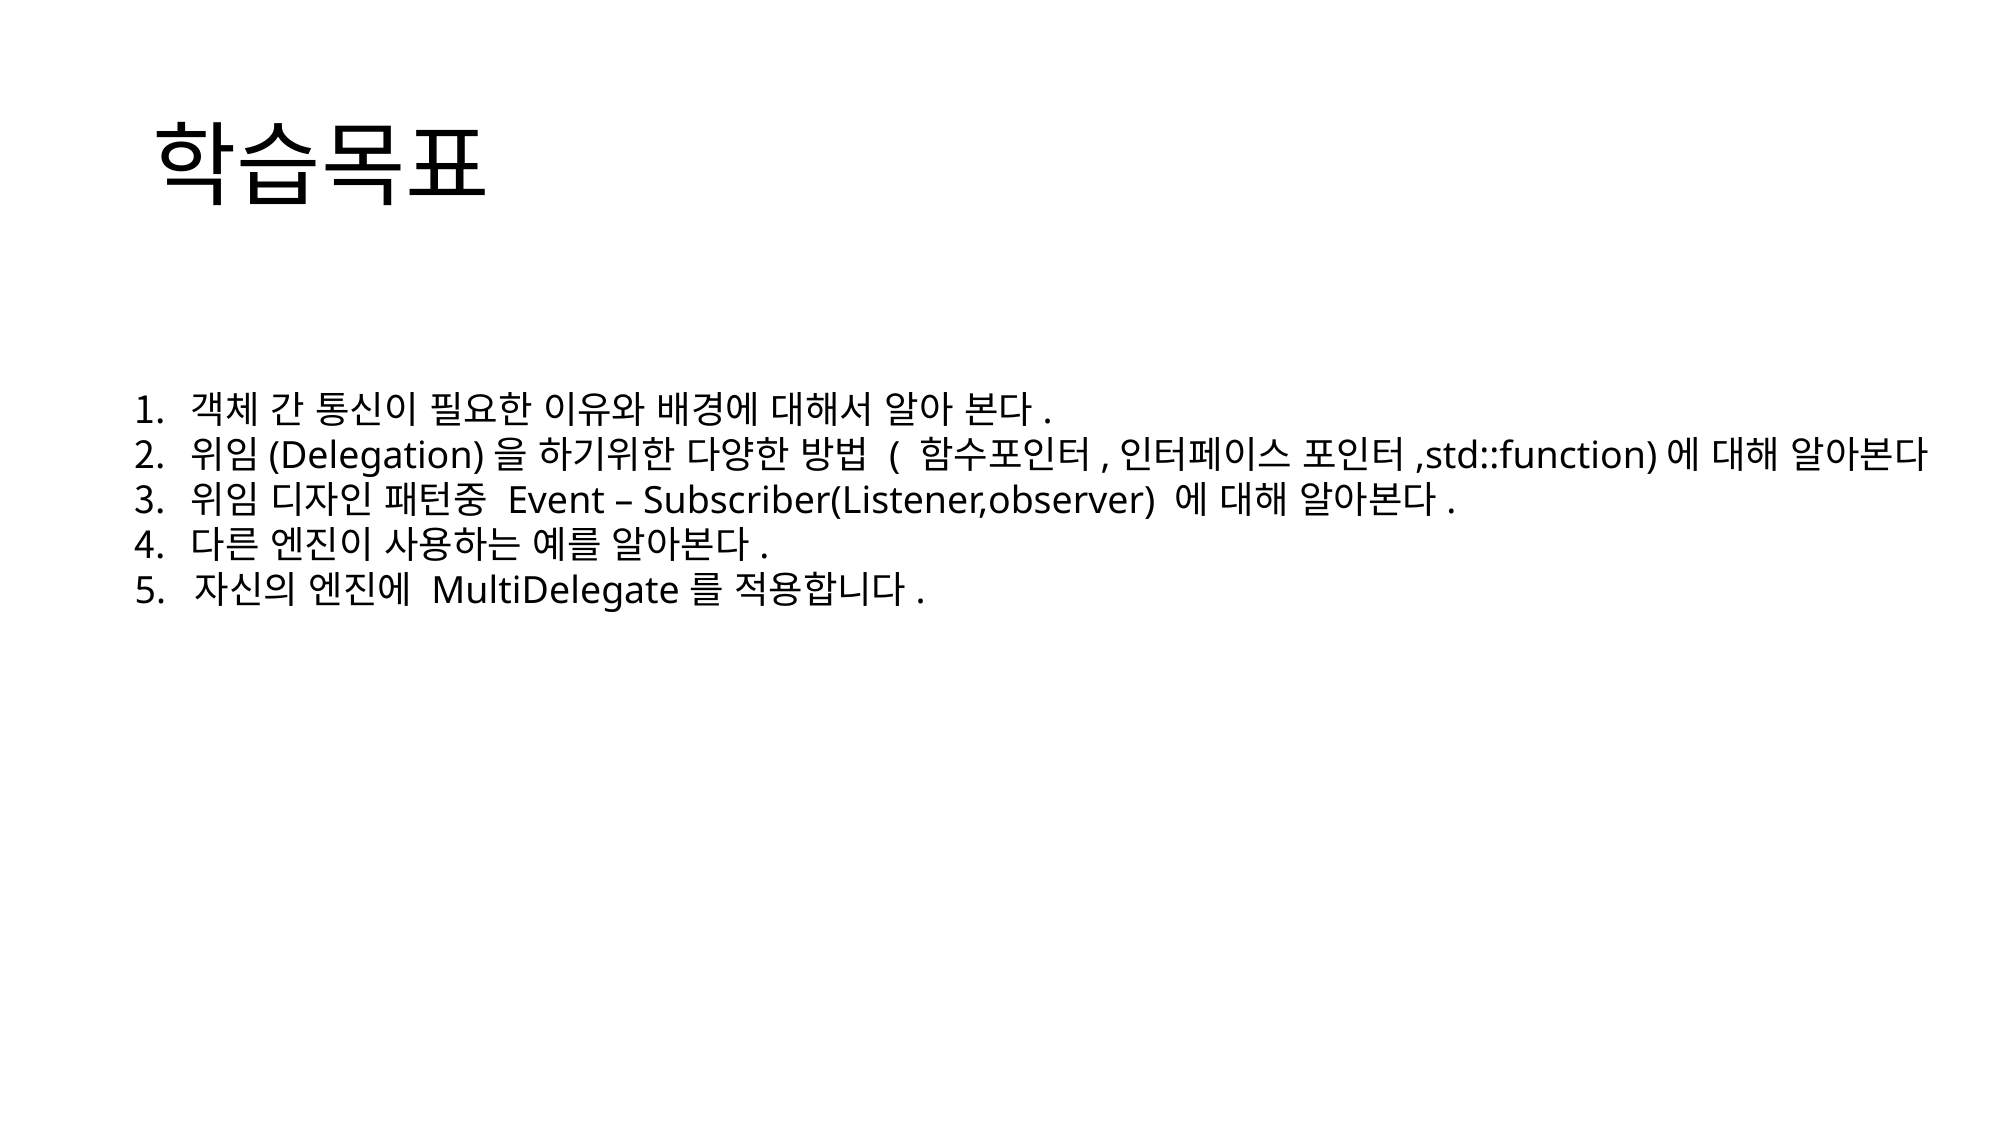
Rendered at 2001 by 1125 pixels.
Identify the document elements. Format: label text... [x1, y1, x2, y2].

title 학습목표 [137, 59, 1863, 278]
text_box 객체 간 통신이 필요한 이유와 배경에 대해서 알아 본다. 위임(Delegation)을 하기위한 다양한 방법 ( 함수포인터,인터페이스 포인터,std::function)에 대해 알아본다 위임 디자인 패턴중 Event – Subscriber(Listener,observer) 에 대해 알아본다. 다른 엔진이 사용하는 예를 알아본다. 5. 자신의 엔진에 MultiDelegate를 적용합니다. [119, 378, 1955, 618]
